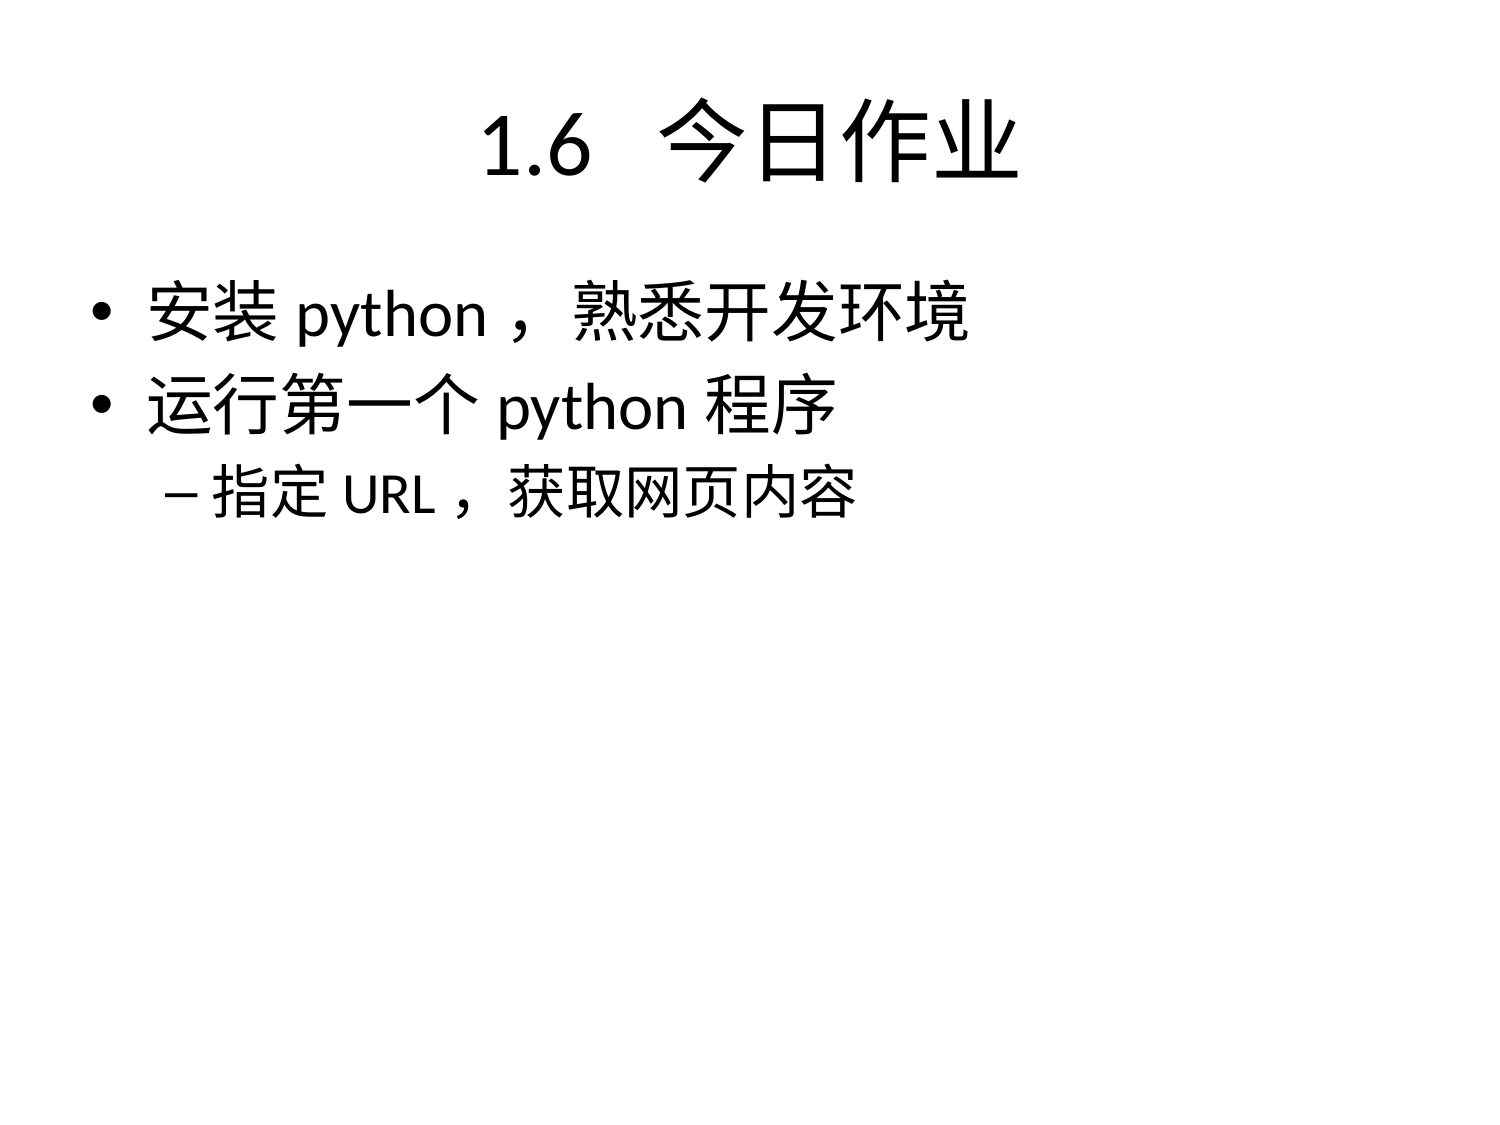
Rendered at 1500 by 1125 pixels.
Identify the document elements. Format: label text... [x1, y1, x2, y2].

title 1.6 今日作业 [75, 45, 1425, 233]
list 安装python，熟悉开发环境 运行第一个python程序 指定URL，获取网页内容 [75, 262, 1425, 1005]
